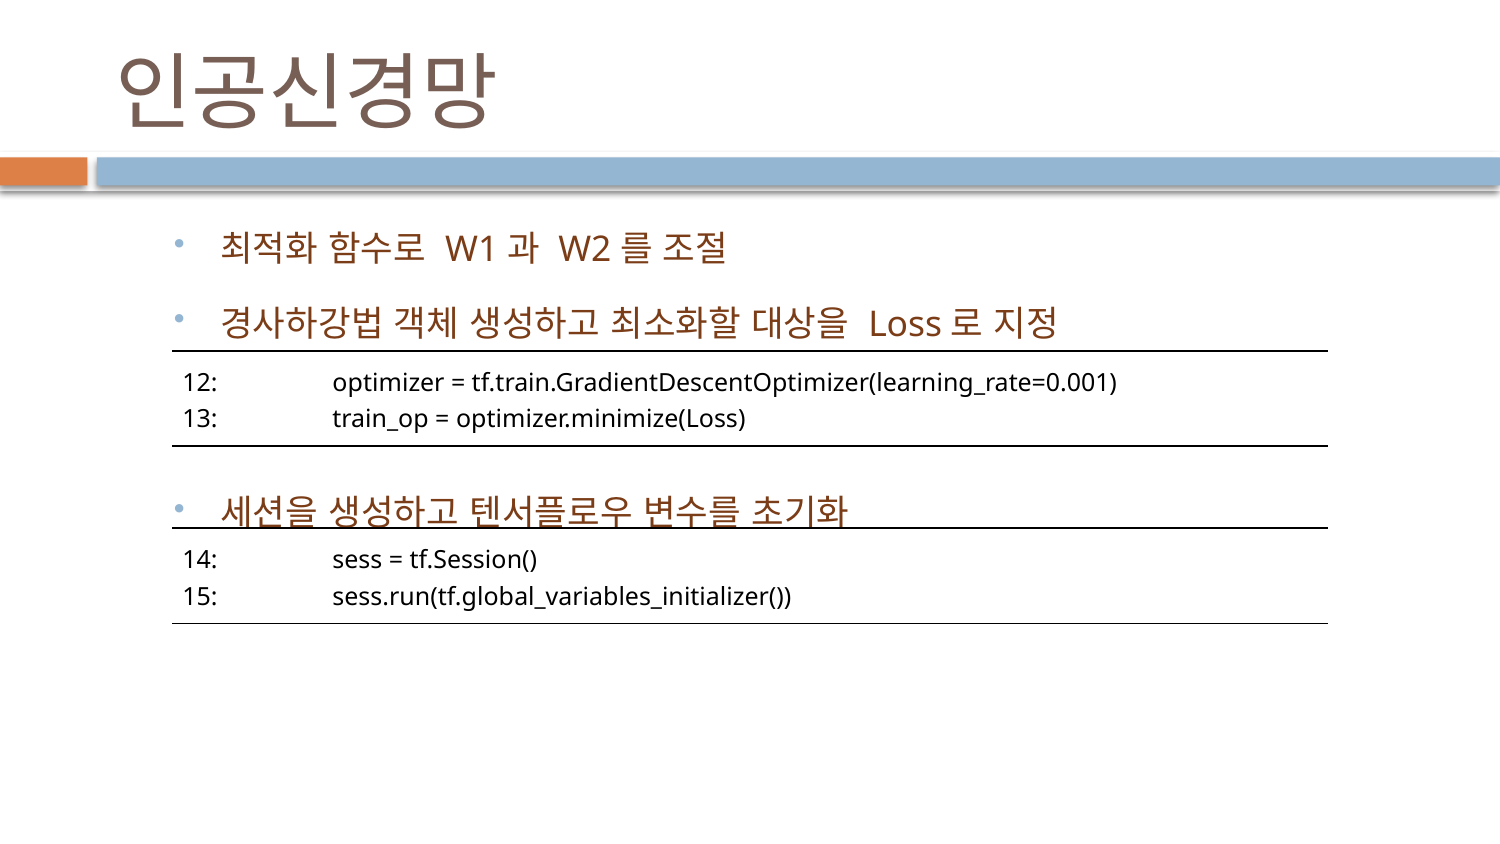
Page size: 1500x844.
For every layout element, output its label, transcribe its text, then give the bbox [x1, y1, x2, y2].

table_header 14: sess = tf.Session() 15: sess.run(tf.global_variables_initializer()) [172, 529, 1328, 623]
table_header 12: optimizer = tf.train.GradientDescentOptimizer(learning_rate=0.001) 13: train_op = optimizer.minimize(Loss) [172, 352, 1328, 445]
list 최적화 함수로 W1과 W2를 조절 경사하강법 객체 생성하고 최소화할 대상을 Loss로 지정 세션을 생성하고 텐서플로우 변수를 초기화 [100, 196, 1471, 800]
title 인공신경망 [100, 28, 1438, 150]
